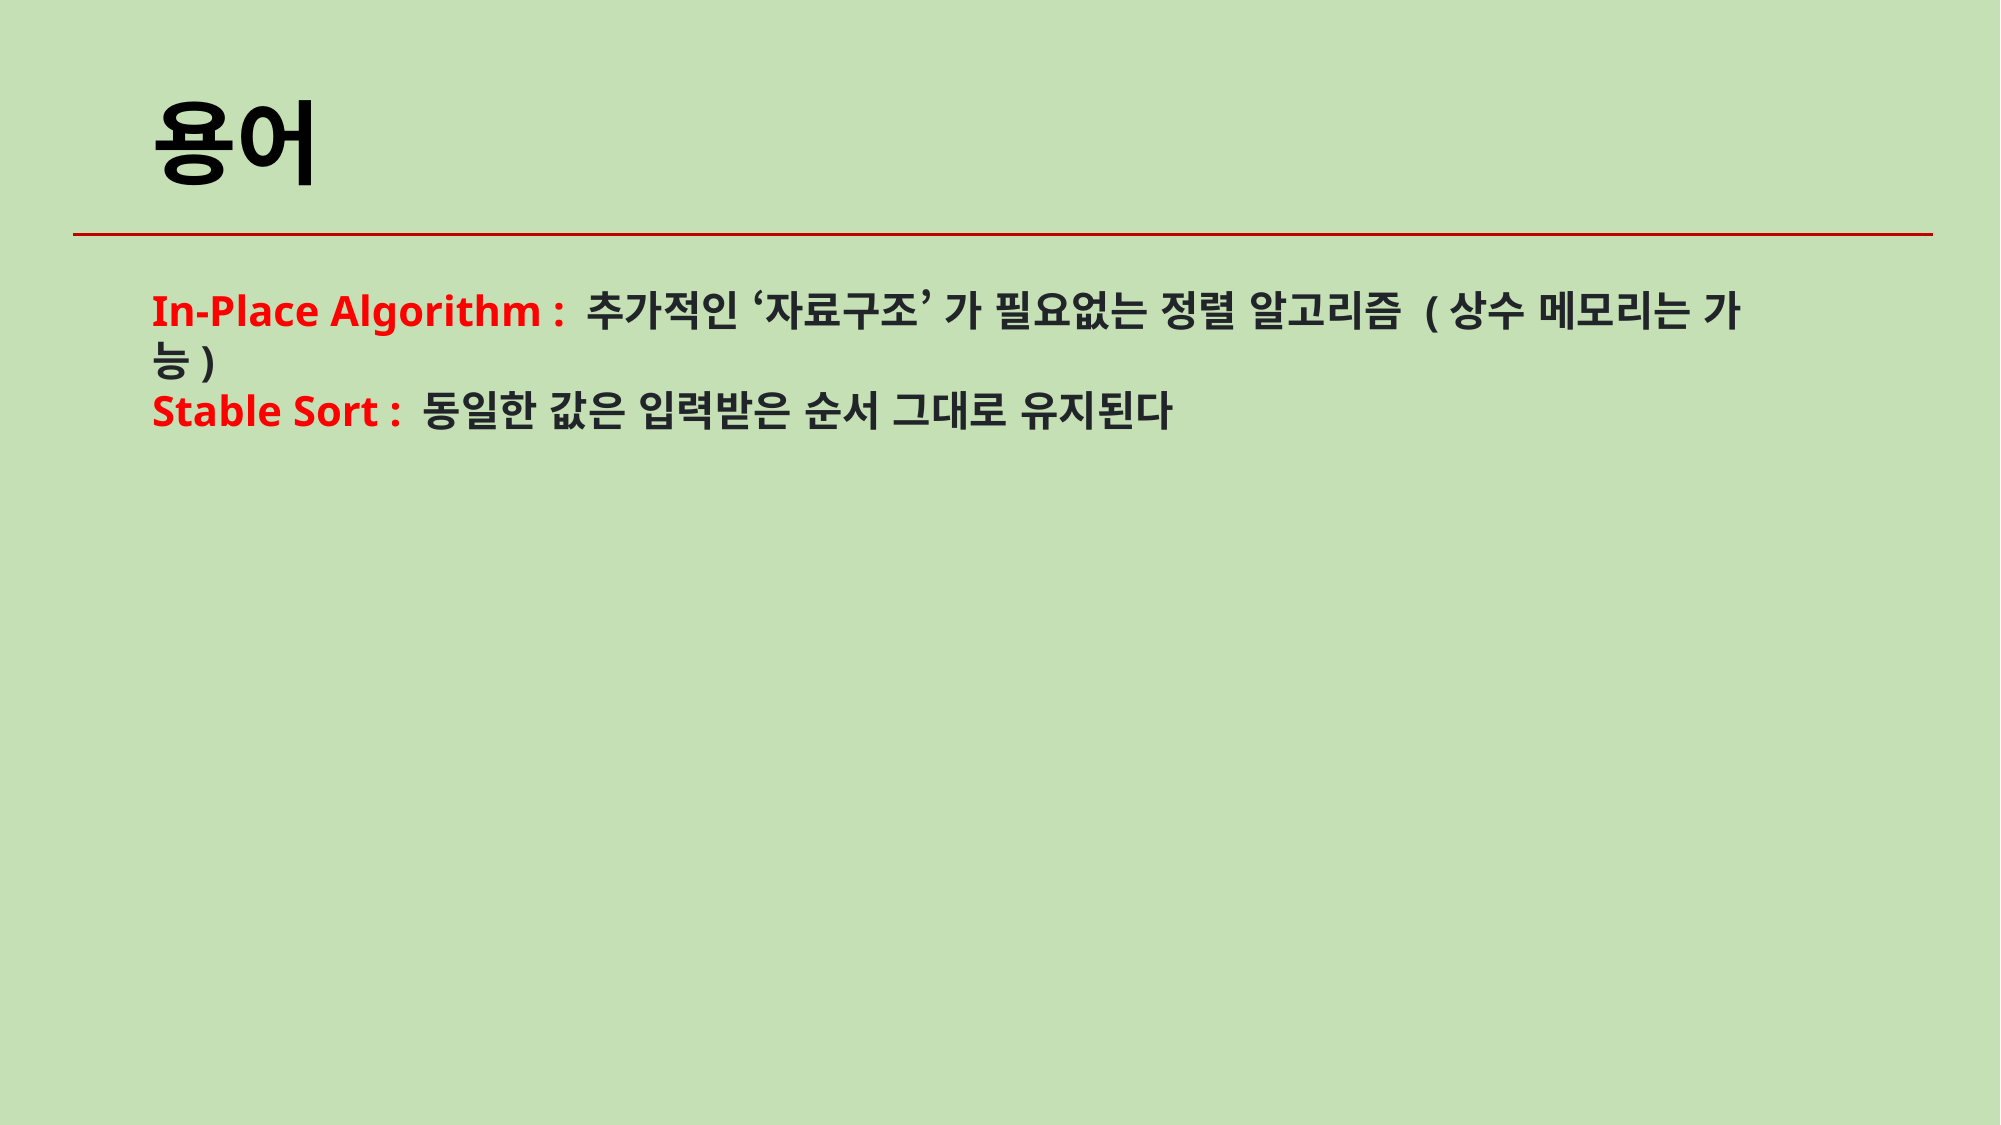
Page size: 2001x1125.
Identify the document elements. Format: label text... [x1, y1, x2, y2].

text_box In-Place Algorithm : 추가적인 ‘자료구조’ 가 필요없는 정렬 알고리즘 (상수 메모리는 가능) Stable Sort : 동일한 값은 입력받은 순서 그대로 유지된다 [137, 277, 1811, 443]
title 용어 [137, 59, 1863, 233]
